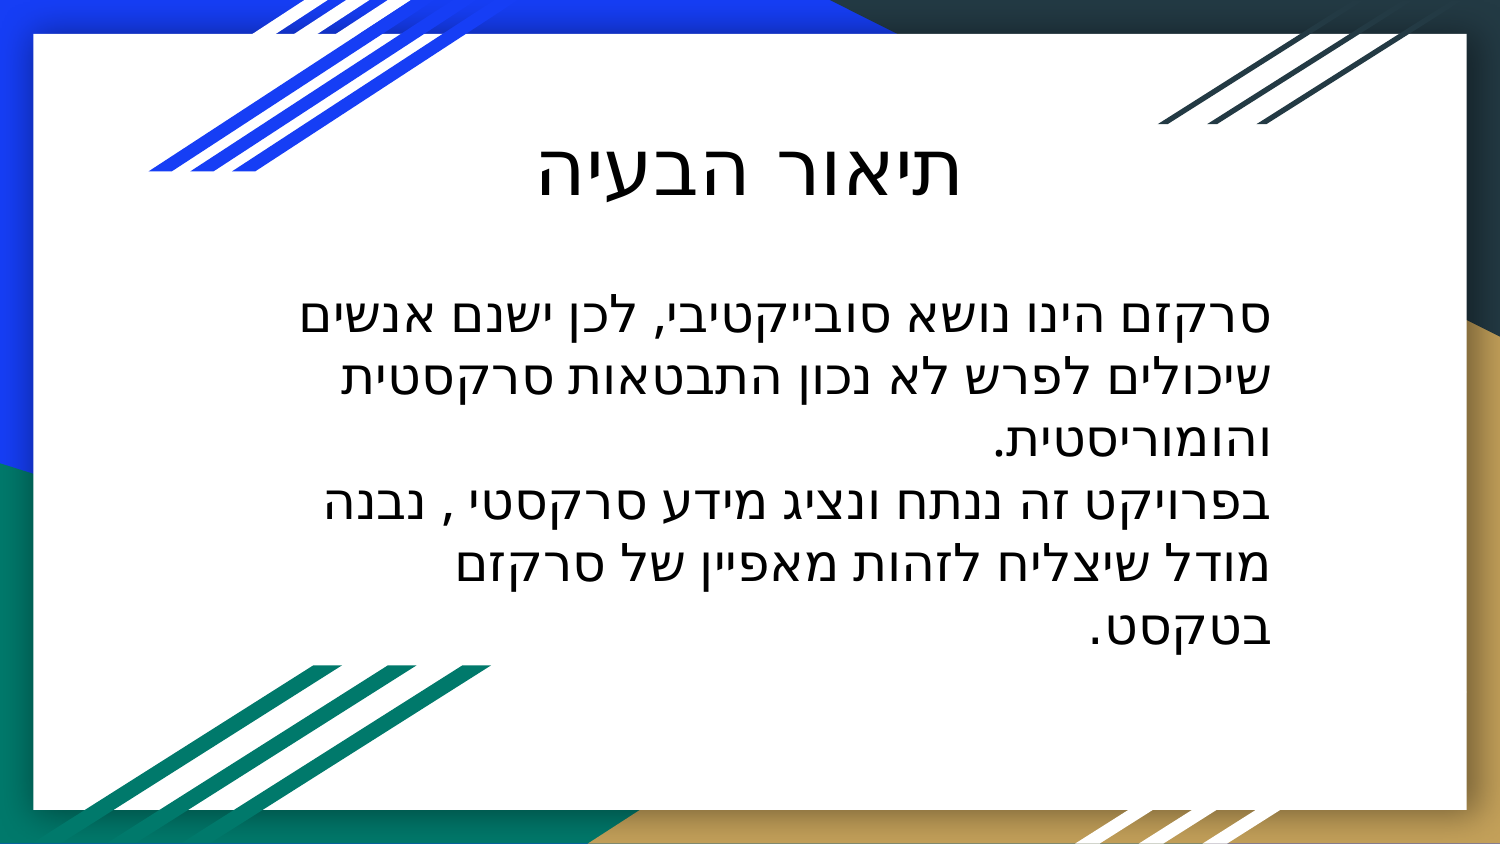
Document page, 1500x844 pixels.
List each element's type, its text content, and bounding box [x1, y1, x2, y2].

subtitle סרקזם הינו נושא סובייקטיבי, לכן ישנם אנשים שיכולים לפרש לא נכון התבטאות סרקסטית והומוריסטית. בפרויקט זה ננתח ונציג מידע סרקסטי , נבנה מודל שיצליח לזהות מאפיין של סרקזם בטקסט. [274, 264, 1288, 688]
title תיאור הבעיה [310, 45, 1190, 264]
